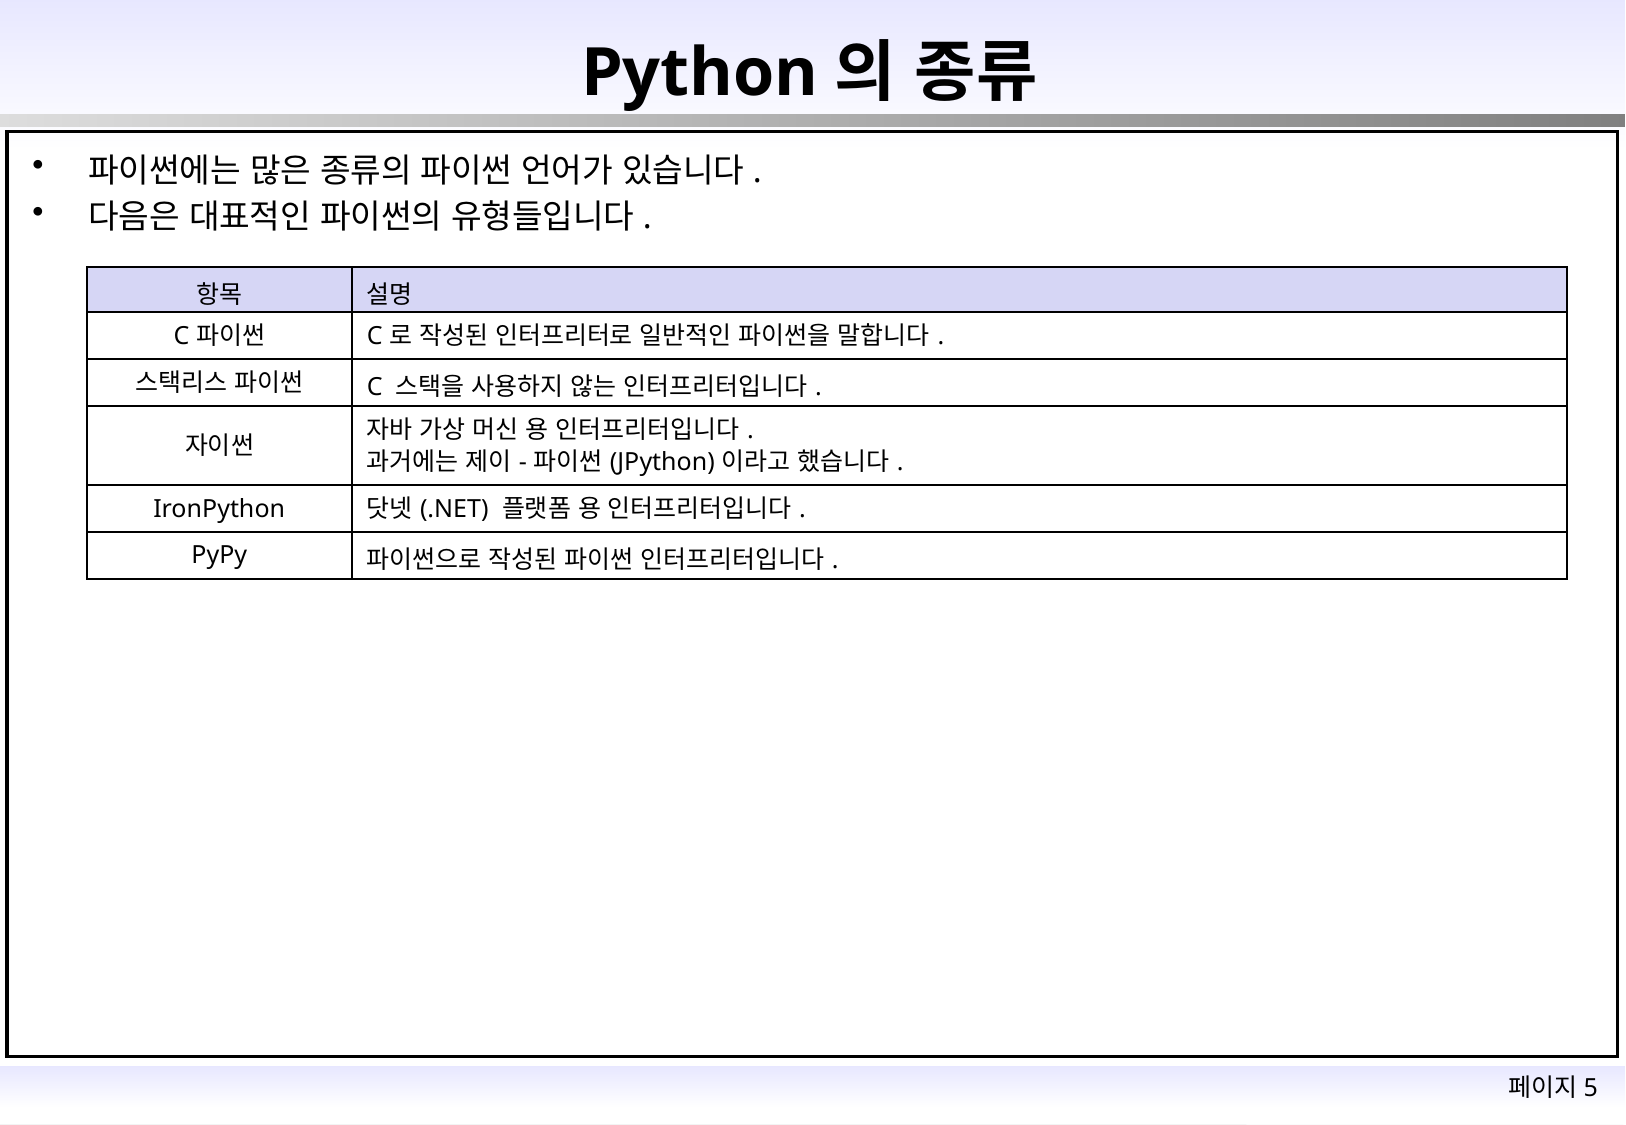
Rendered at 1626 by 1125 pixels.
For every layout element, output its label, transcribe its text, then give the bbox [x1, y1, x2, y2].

list 파이썬에는 많은 종류의 파이썬 언어가 있습니다. 다음은 대표적인 파이썬의 유형들입니다. [17, 141, 1600, 795]
table_cell PyPy [88, 533, 351, 578]
table_cell 파이썬으로 작성된 파이썬 인터프리터입니다. [353, 533, 1566, 578]
table_cell C 스택을 사용하지 않는 인터프리터입니다. [353, 360, 1566, 405]
title Python의 종류 [207, 24, 1412, 113]
table_cell 자바 가상 머신 용 인터프리터입니다. 과거에는 제이-파이썬(JPython)이라고 했습니다. [353, 407, 1566, 484]
table_cell C파이썬 [88, 313, 351, 358]
table_cell 자이썬 [88, 407, 351, 484]
table_cell 닷넷(.NET) 플랫폼 용 인터프리터입니다. [353, 486, 1566, 531]
table_header 항목 [88, 268, 351, 311]
table_cell 스택리스 파이썬 [88, 360, 351, 405]
table_header 설명 [353, 268, 1566, 311]
table_cell C로 작성된 인터프리터로 일반적인 파이썬을 말합니다. [353, 313, 1566, 358]
table_cell IronPython [88, 486, 351, 531]
